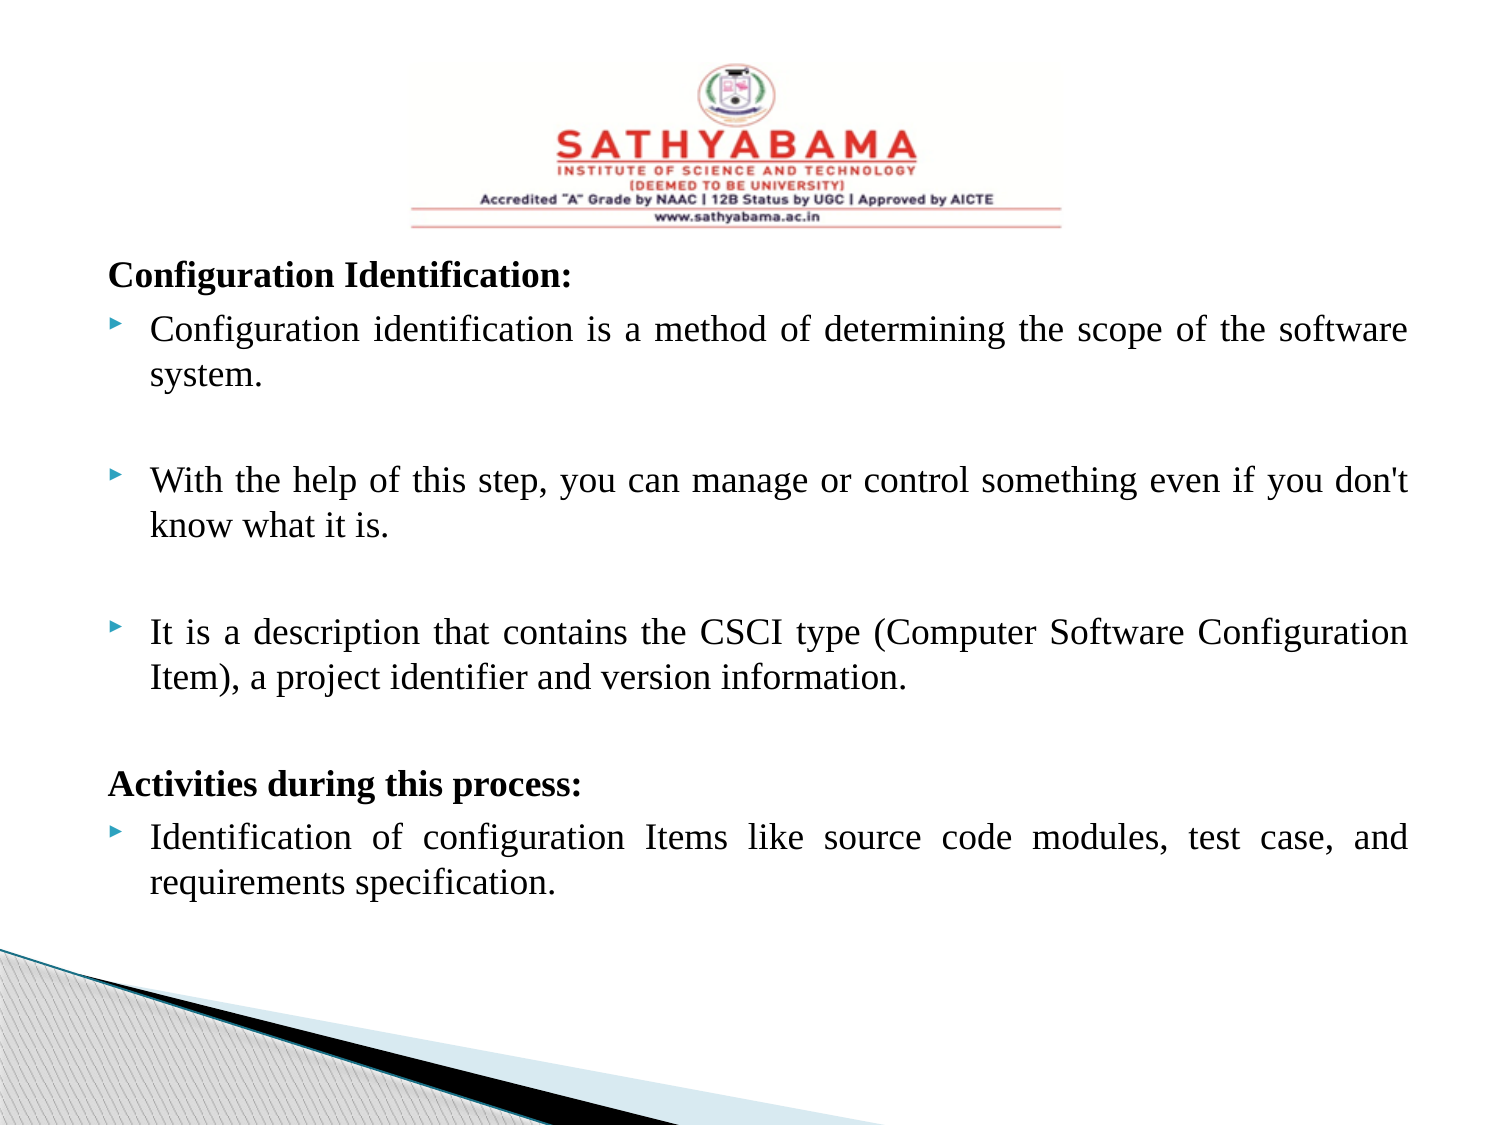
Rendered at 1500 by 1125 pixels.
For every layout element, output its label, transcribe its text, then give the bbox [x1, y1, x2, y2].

list Configuration Identification: Configuration identification is a method of determining the scope of the software system. With the help of this step, you can manage or control something even if you don't know what it is. It is a description that contains the CSCI type (Computer Software Configuration Item), a project identifier and version information. Activities during this process: Identification of configuration Items like source code modules, test case, and requirements specification. [75, 243, 1425, 986]
picture [330, 62, 1170, 243]
